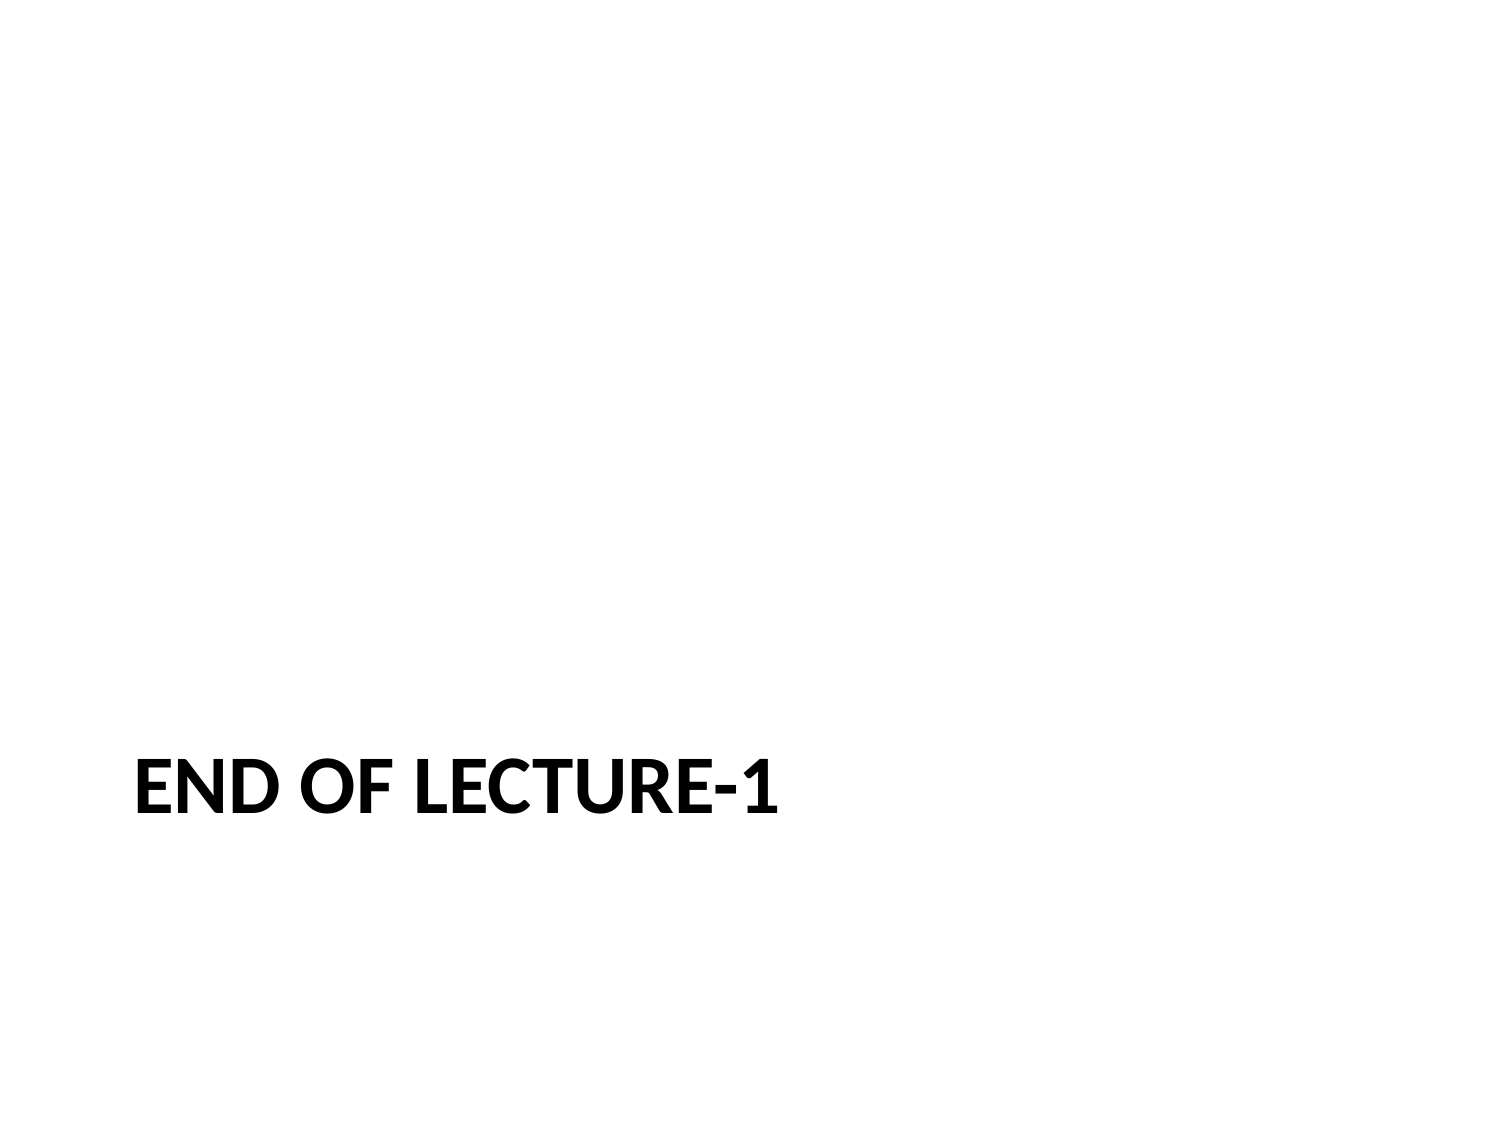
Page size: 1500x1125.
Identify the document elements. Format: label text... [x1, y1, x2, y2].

title End of Lecture-1 [118, 722, 1394, 947]
